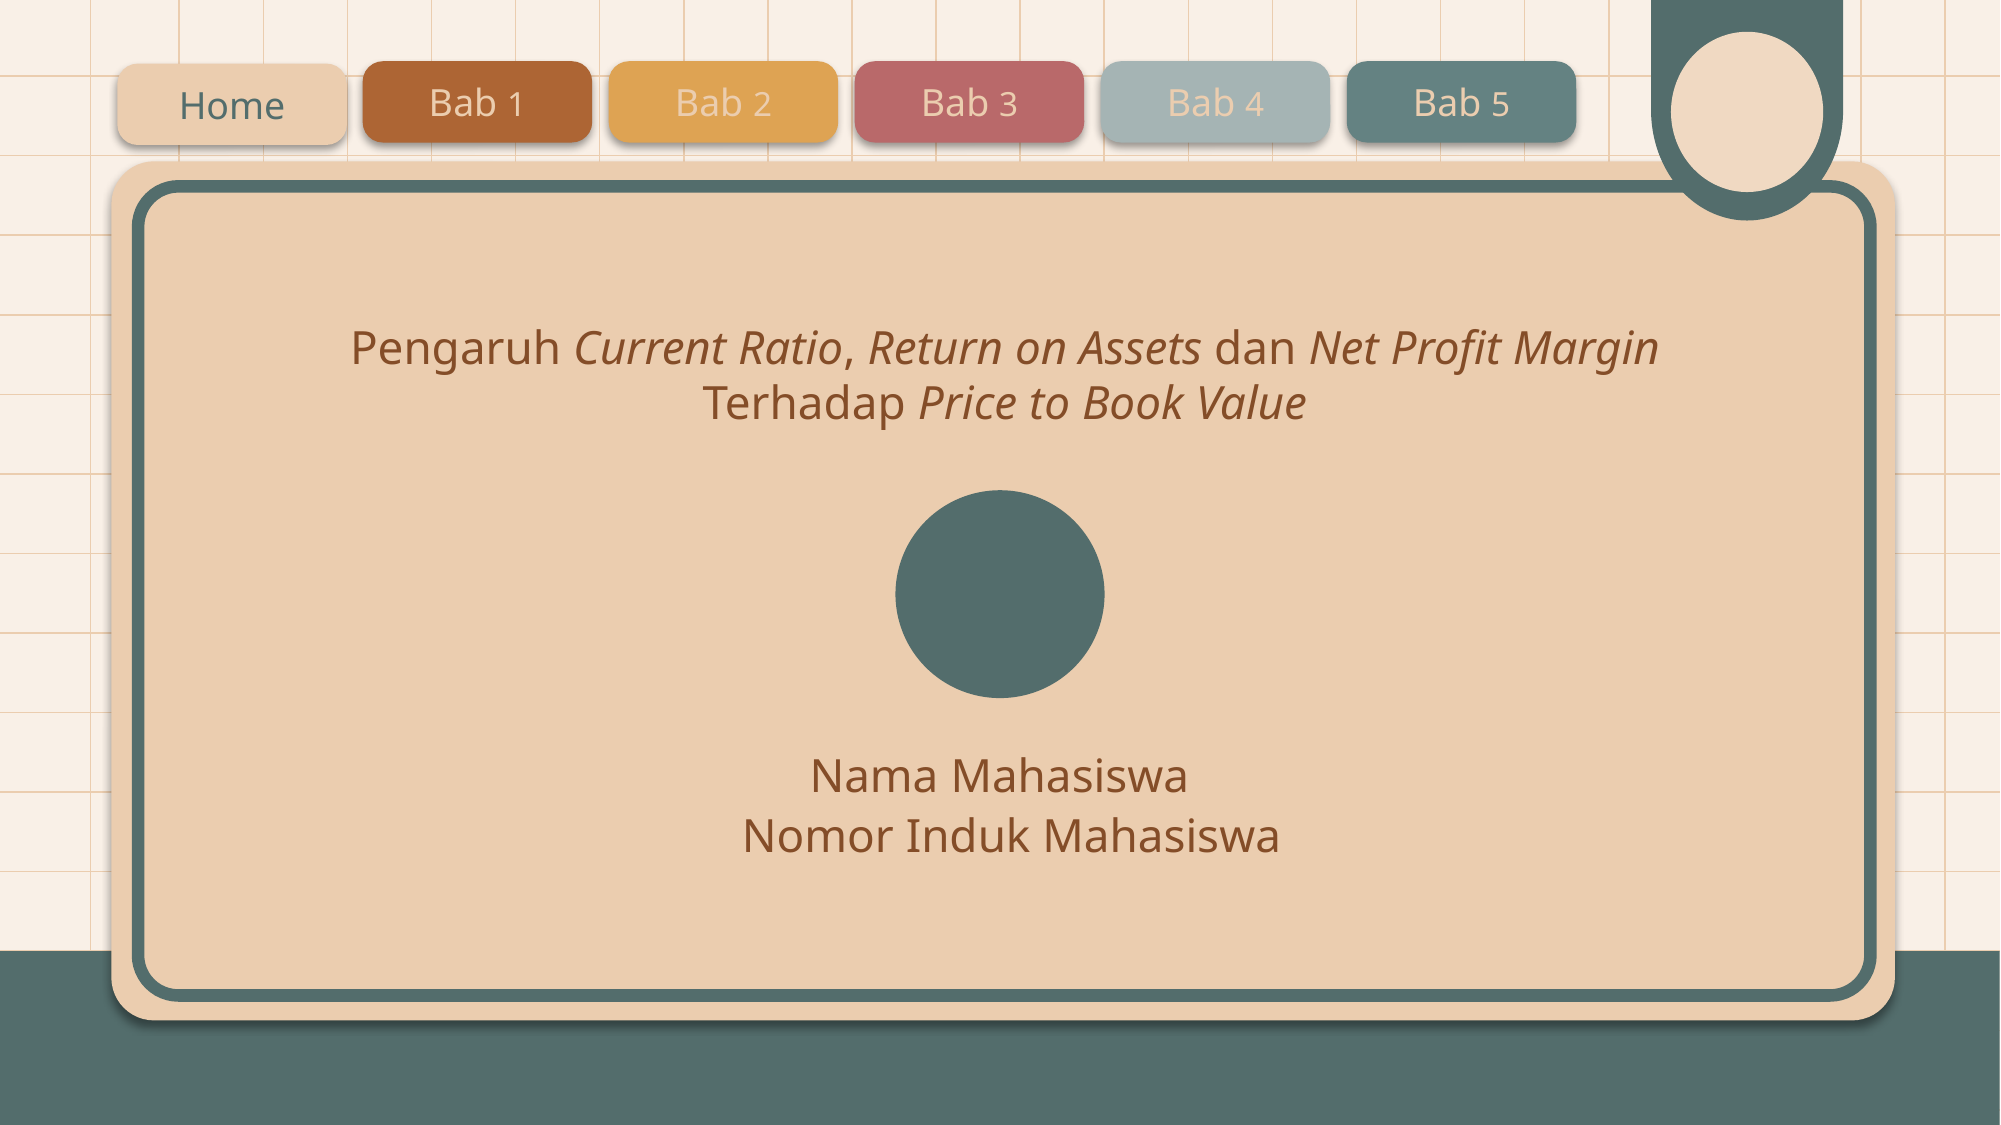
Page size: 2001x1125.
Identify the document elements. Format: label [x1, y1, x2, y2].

text_box [1904, 206, 2000, 275]
text_box [1651, 0, 1844, 221]
text_box [0, 0, 2000, 1125]
